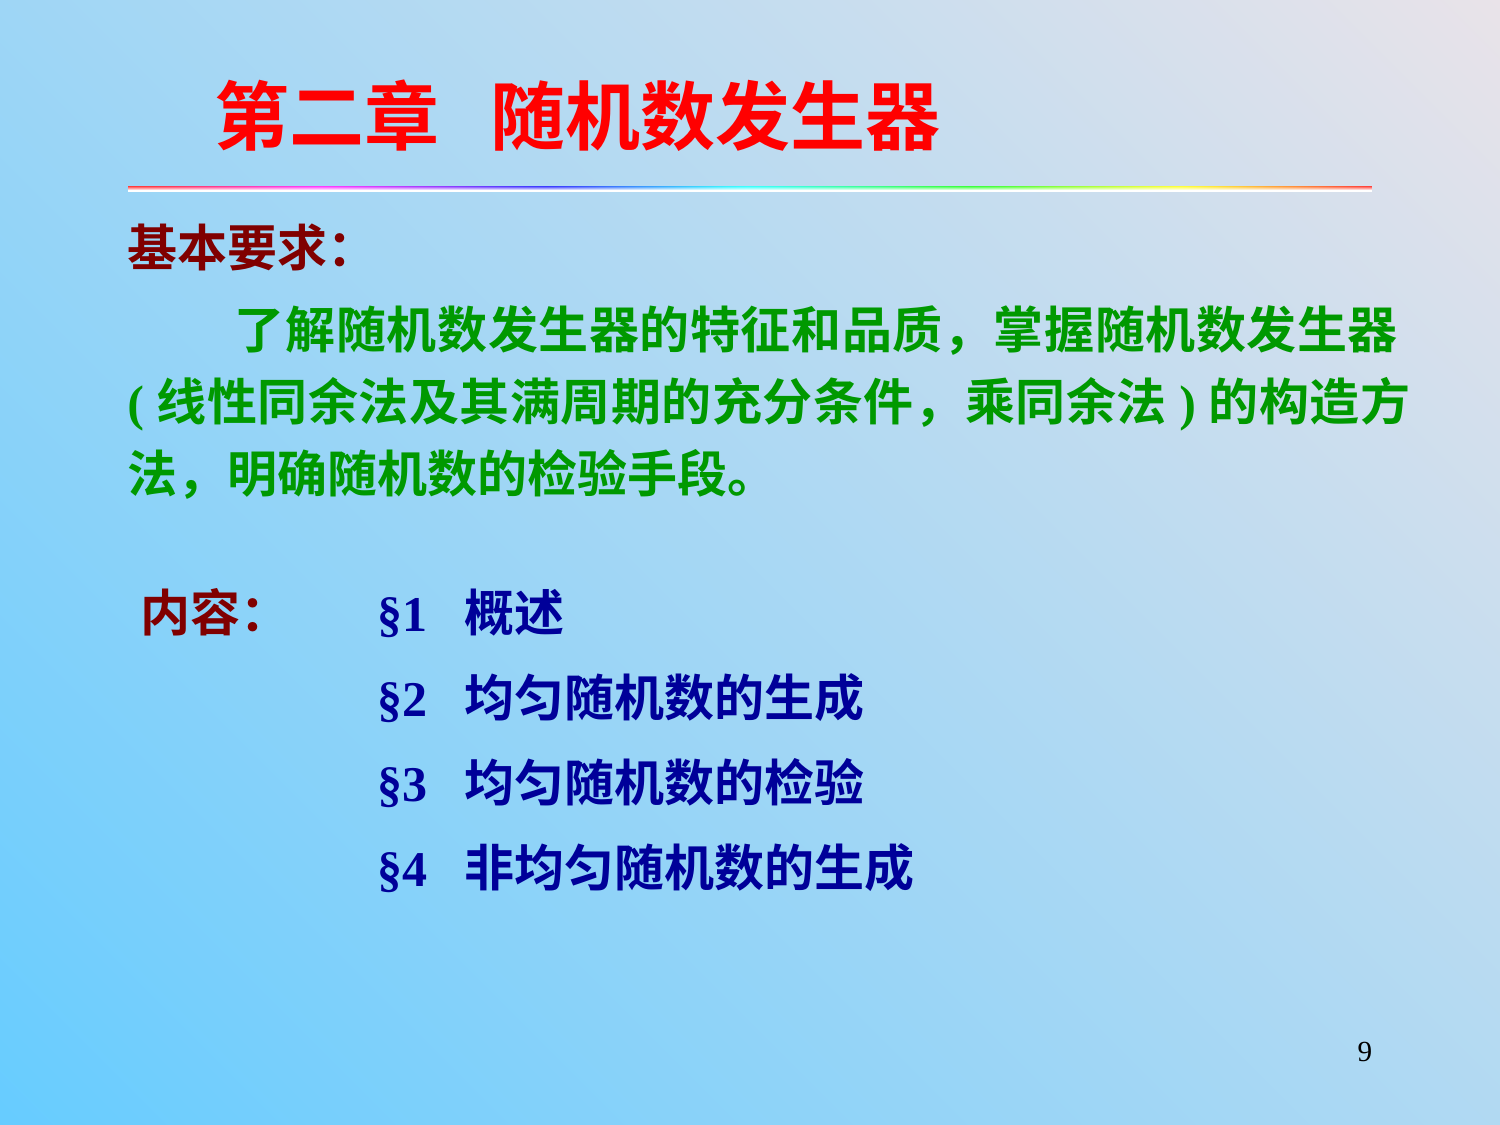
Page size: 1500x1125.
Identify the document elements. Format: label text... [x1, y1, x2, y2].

slide_number 9 [1074, 1025, 1388, 1100]
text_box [128, 186, 1371, 192]
text_box §1 概述 §2 均匀随机数的生成 §3 均匀随机数的检验 §4 非均匀随机数的生成 [362, 562, 1338, 905]
text_box 内容： [125, 562, 306, 650]
text_box 基本要求： 了解随机数发生器的特征和品质，掌握随机数发生器(线性同余法及其满周期的充分条件，乘同余法)的构造方法，明确随机数的检验手段。 [112, 196, 1425, 510]
text_box 第二章 随机数发生器 [200, 62, 1350, 168]
